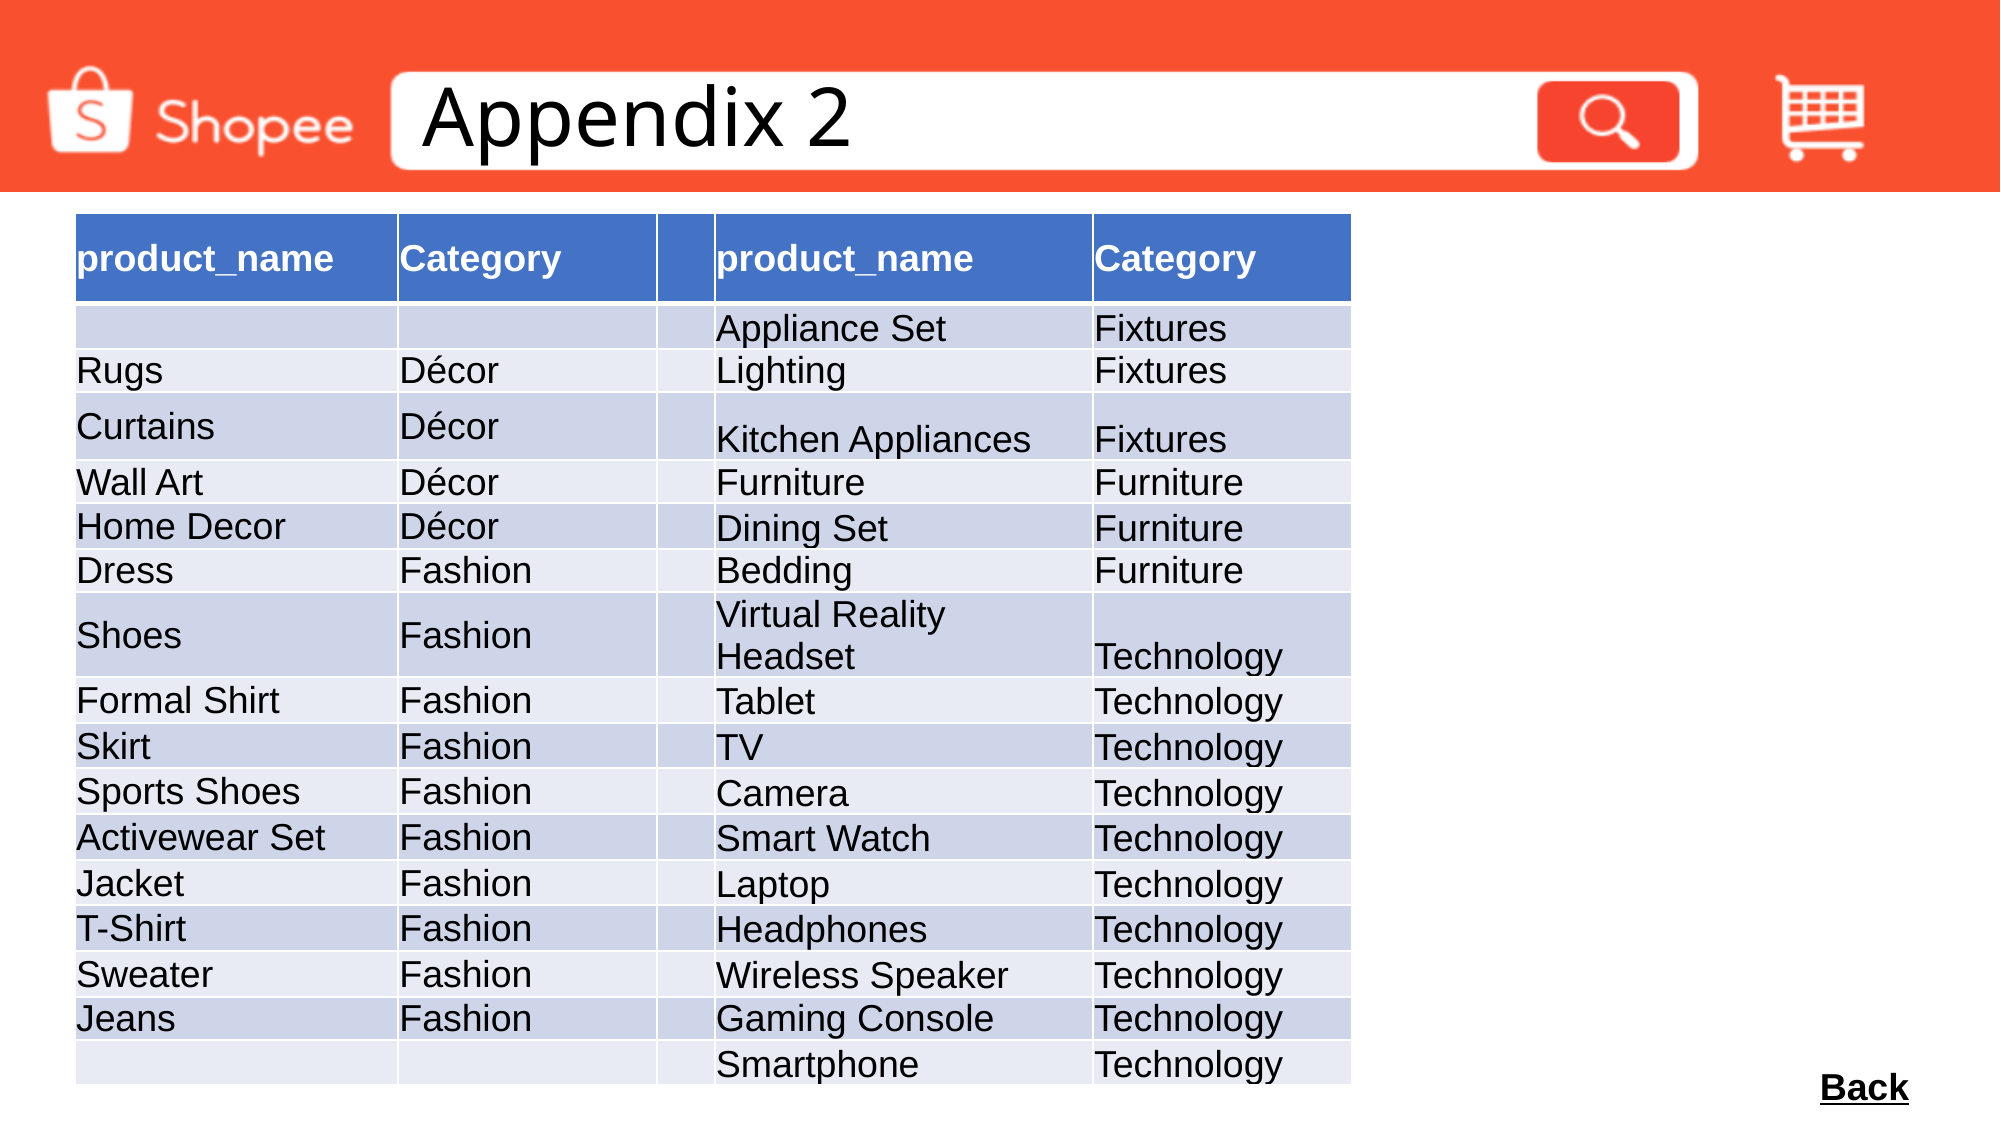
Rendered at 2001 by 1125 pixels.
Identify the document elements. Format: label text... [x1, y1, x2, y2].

table_cell Bedding [716, 550, 1092, 591]
table_cell Dress [76, 550, 397, 591]
text_box Back [1805, 1055, 1925, 1116]
table_cell Fixtures [1094, 350, 1351, 391]
table_cell Fashion [399, 906, 656, 950]
table_cell Fashion [399, 815, 656, 859]
table_cell Laptop [716, 861, 1092, 904]
table_cell T-Shirt [76, 906, 397, 950]
table_cell Technology [1094, 952, 1351, 996]
table_cell Home Decor [76, 504, 397, 548]
table_cell Virtual Reality Headset [716, 593, 1092, 676]
table_cell [658, 393, 714, 459]
table_cell Tablet [716, 678, 1092, 722]
table_cell [658, 952, 714, 996]
table_cell [658, 678, 714, 722]
table_cell Technology [1094, 906, 1351, 950]
table_cell Wall Art [76, 461, 397, 502]
table_cell Appliance Set [716, 306, 1092, 348]
table_cell [658, 350, 714, 391]
table_cell Décor [399, 350, 656, 391]
table_cell Smart Watch [716, 815, 1092, 859]
table_cell [658, 906, 714, 950]
table_header Category [399, 214, 656, 301]
table_cell Technology [1094, 815, 1351, 859]
table_cell Technology [1094, 593, 1351, 676]
table_cell Furniture [716, 461, 1092, 502]
table_cell Lighting [716, 350, 1092, 391]
table_cell Headphones [716, 906, 1092, 950]
table_cell Fashion [399, 769, 656, 813]
table_cell Fashion [399, 678, 656, 722]
table_cell Jeans [76, 998, 397, 1039]
table_cell Furniture [1094, 461, 1351, 502]
table_cell Activewear Set [76, 815, 397, 859]
table_cell Sweater [76, 952, 397, 996]
table_cell Skirt [76, 724, 397, 767]
table_cell [658, 593, 714, 676]
table_cell Décor [399, 461, 656, 502]
table_header [658, 214, 714, 301]
table_cell [658, 724, 714, 767]
table_cell Décor [399, 504, 656, 548]
table_cell Gaming Console [716, 998, 1092, 1039]
table_cell TV [716, 724, 1092, 767]
table_header product_name [716, 214, 1092, 301]
table_cell Technology [1094, 998, 1351, 1039]
table_cell Fixtures [1094, 306, 1351, 348]
table_cell [76, 306, 397, 348]
table_cell Kitchen Appliances [716, 393, 1092, 459]
table_cell Camera [716, 769, 1092, 813]
table_cell Rugs [76, 350, 397, 391]
table_header product_name [76, 214, 397, 301]
table_cell Technology [1094, 1041, 1351, 1084]
table_cell Furniture [1094, 504, 1351, 548]
table_cell Fashion [399, 550, 656, 591]
table_cell Fashion [399, 861, 656, 904]
table_cell [658, 815, 714, 859]
table_cell Smartphone [716, 1041, 1092, 1084]
table_cell [658, 861, 714, 904]
table_cell Dining Set [716, 504, 1092, 548]
picture [0, 0, 2000, 192]
table_cell Jacket [76, 861, 397, 904]
table_cell [399, 306, 656, 348]
table_cell [658, 461, 714, 502]
table_cell [658, 504, 714, 548]
table_cell [399, 1041, 656, 1084]
table_cell Shoes [76, 593, 397, 676]
table_header Category [1094, 214, 1351, 301]
table_cell [658, 998, 714, 1039]
table_cell Technology [1094, 678, 1351, 722]
table_cell Formal Shirt [76, 678, 397, 722]
table_cell Technology [1094, 861, 1351, 904]
table_cell Wireless Speaker [716, 952, 1092, 996]
table_cell Sports Shoes [76, 769, 397, 813]
table_cell Fixtures [1094, 393, 1351, 459]
table_cell Décor [399, 393, 656, 459]
table_cell Curtains [76, 393, 397, 459]
table_cell [658, 1041, 714, 1084]
table_cell Fashion [399, 724, 656, 767]
table_cell Technology [1094, 724, 1351, 767]
table_cell Fashion [399, 952, 656, 996]
table_cell Furniture [1094, 550, 1351, 591]
table_cell Fashion [399, 593, 656, 676]
table_cell [658, 769, 714, 813]
table_cell [658, 306, 714, 348]
table_cell [76, 1041, 397, 1084]
table_cell Technology [1094, 769, 1351, 813]
table_cell [658, 550, 714, 591]
table_cell Fashion [399, 998, 656, 1039]
